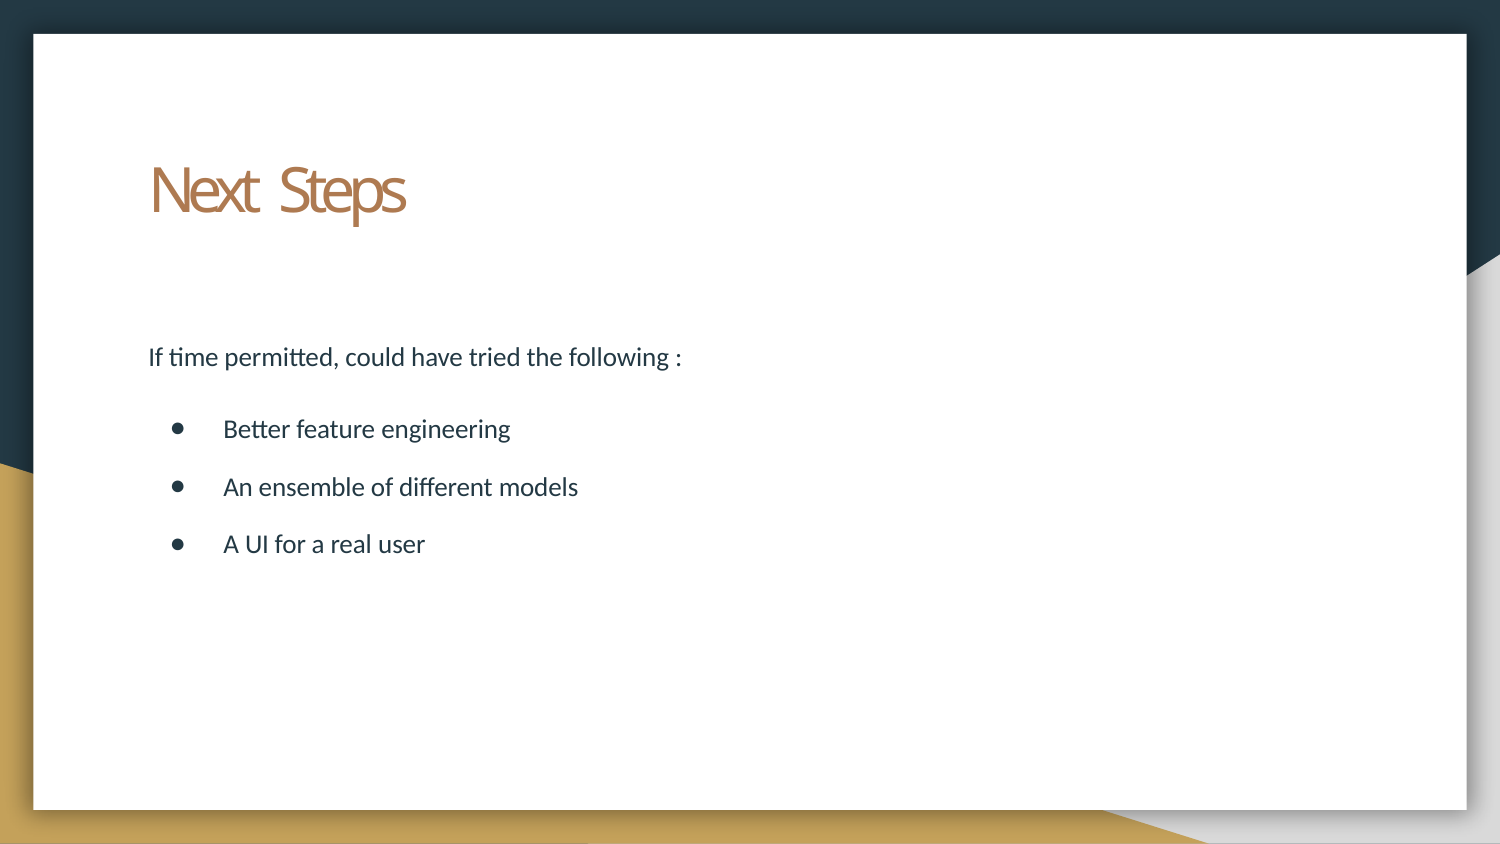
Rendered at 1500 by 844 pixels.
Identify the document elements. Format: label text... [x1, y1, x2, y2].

picture [0, 0, 1500, 844]
text_box If time permitted, could have tried the following : Better feature engineering An ensemble of different models A UI for a real user [146, 337, 693, 560]
title Next Steps [146, 148, 458, 292]
